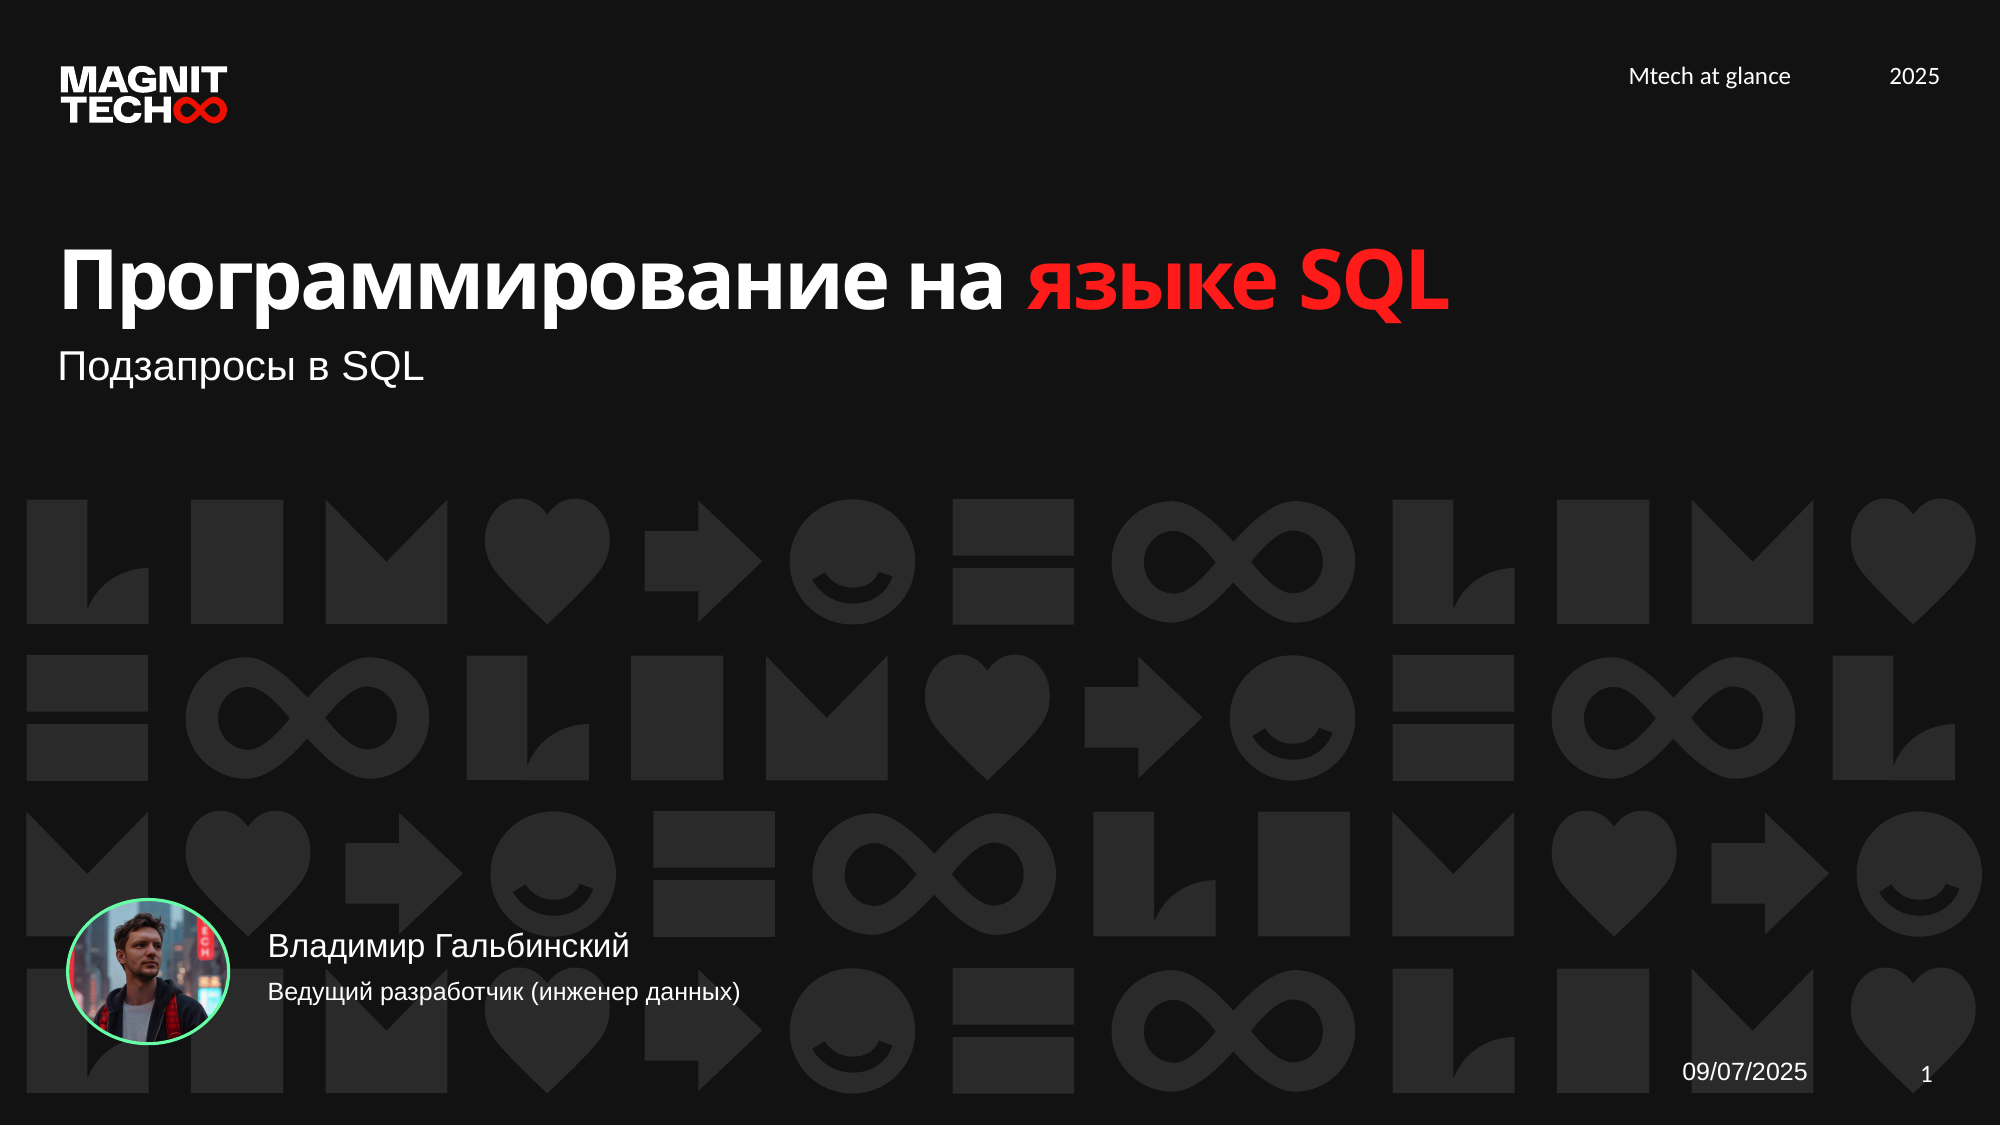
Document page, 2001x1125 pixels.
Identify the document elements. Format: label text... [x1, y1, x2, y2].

text_box Подзапросы в SQL [42, 336, 1000, 471]
picture [67, 899, 229, 1044]
text_box Программирование на языке SQL [42, 238, 1939, 337]
text_box Владимир Гальбинский [252, 921, 976, 971]
slide_number 1 [1845, 1042, 1948, 1103]
text_box Ведущий разработчик (инженер данных) [252, 971, 976, 1024]
text_box 09/07/2025 [1662, 1046, 1824, 1099]
